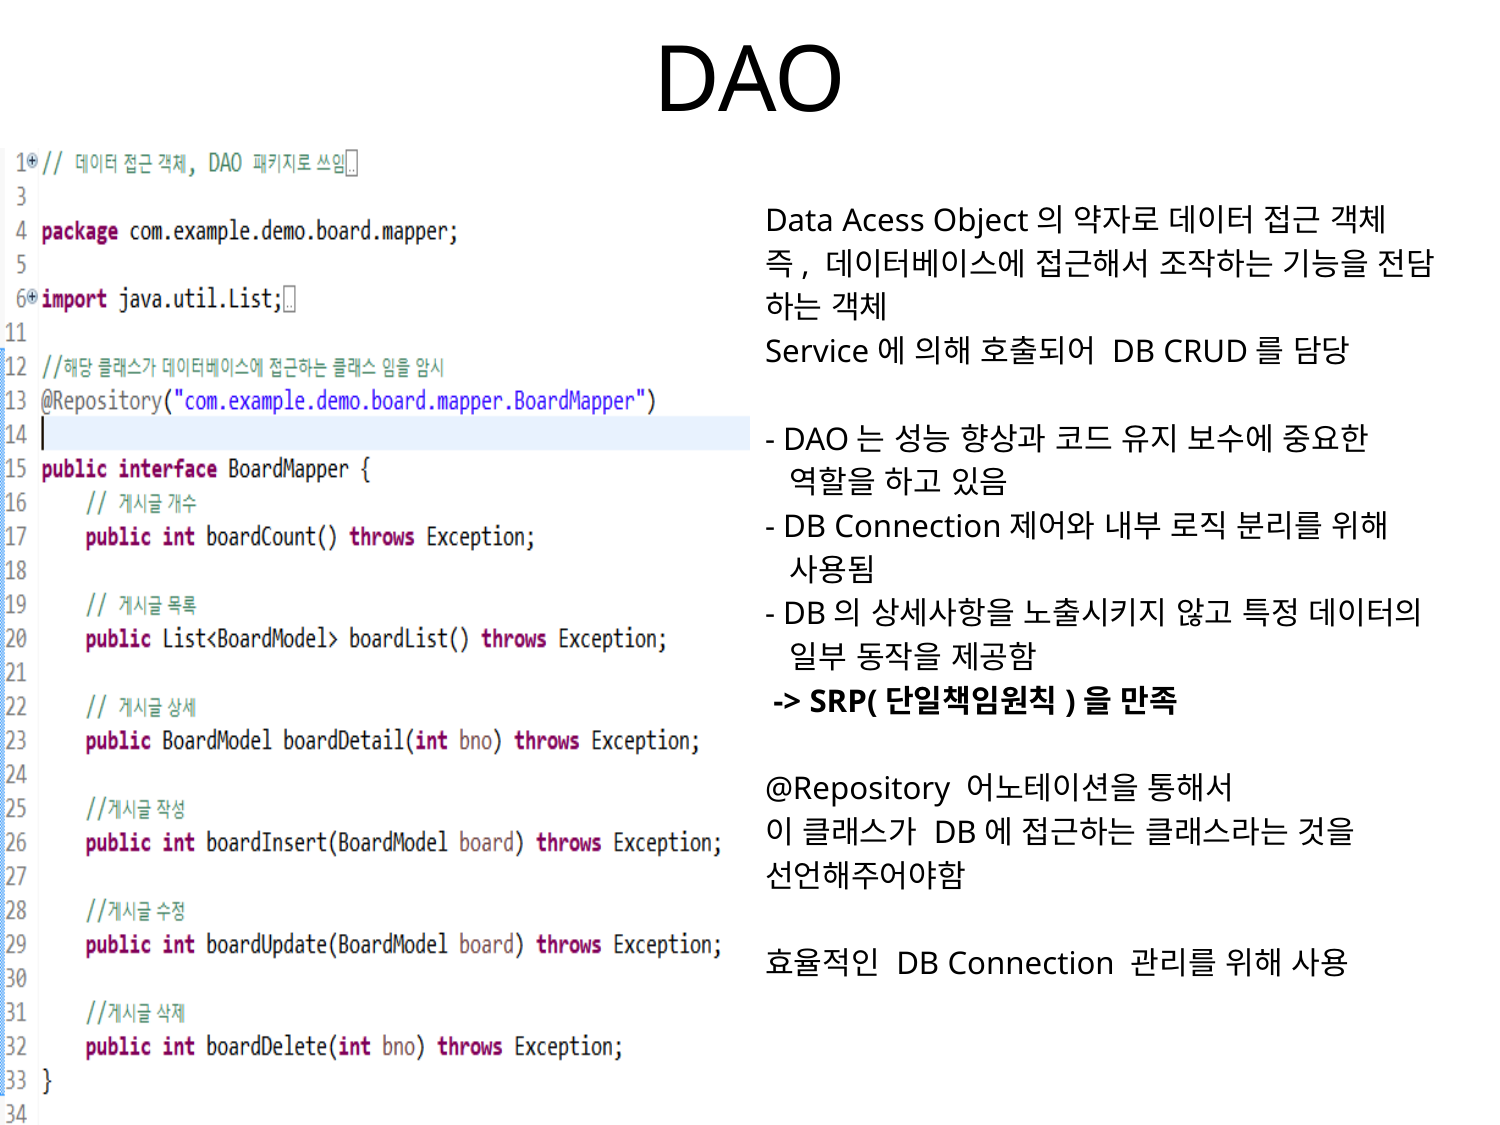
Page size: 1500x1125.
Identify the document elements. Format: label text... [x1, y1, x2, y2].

title DAO [75, 0, 1425, 149]
list Data Acess Object의 약자로 데이터 접근 객체 즉, 데이터베이스에 접근해서 조작하는 기능을 전담 하는 객체 Service에 의해 호출되어 DB CRUD를 담당 - DAO는 성능 향상과 코드 유지 보수에 중요한 역할을 하고 있음 - DB Connection제어와 내부 로직 분리를 위해 사용됨 - DB의 상세사항을 노출시키지 않고 특정 데이터의 일부 동작을 제공함 -> SRP(단일책임원칙)을 만족 @Repository 어노테이션을 통해서 이 클래스가 DB에 접근하는 클래스라는 것을 선언해주어야함 효율적인 DB Connection 관리를 위해 사용 [753, 149, 1500, 1125]
picture [0, 148, 751, 1125]
